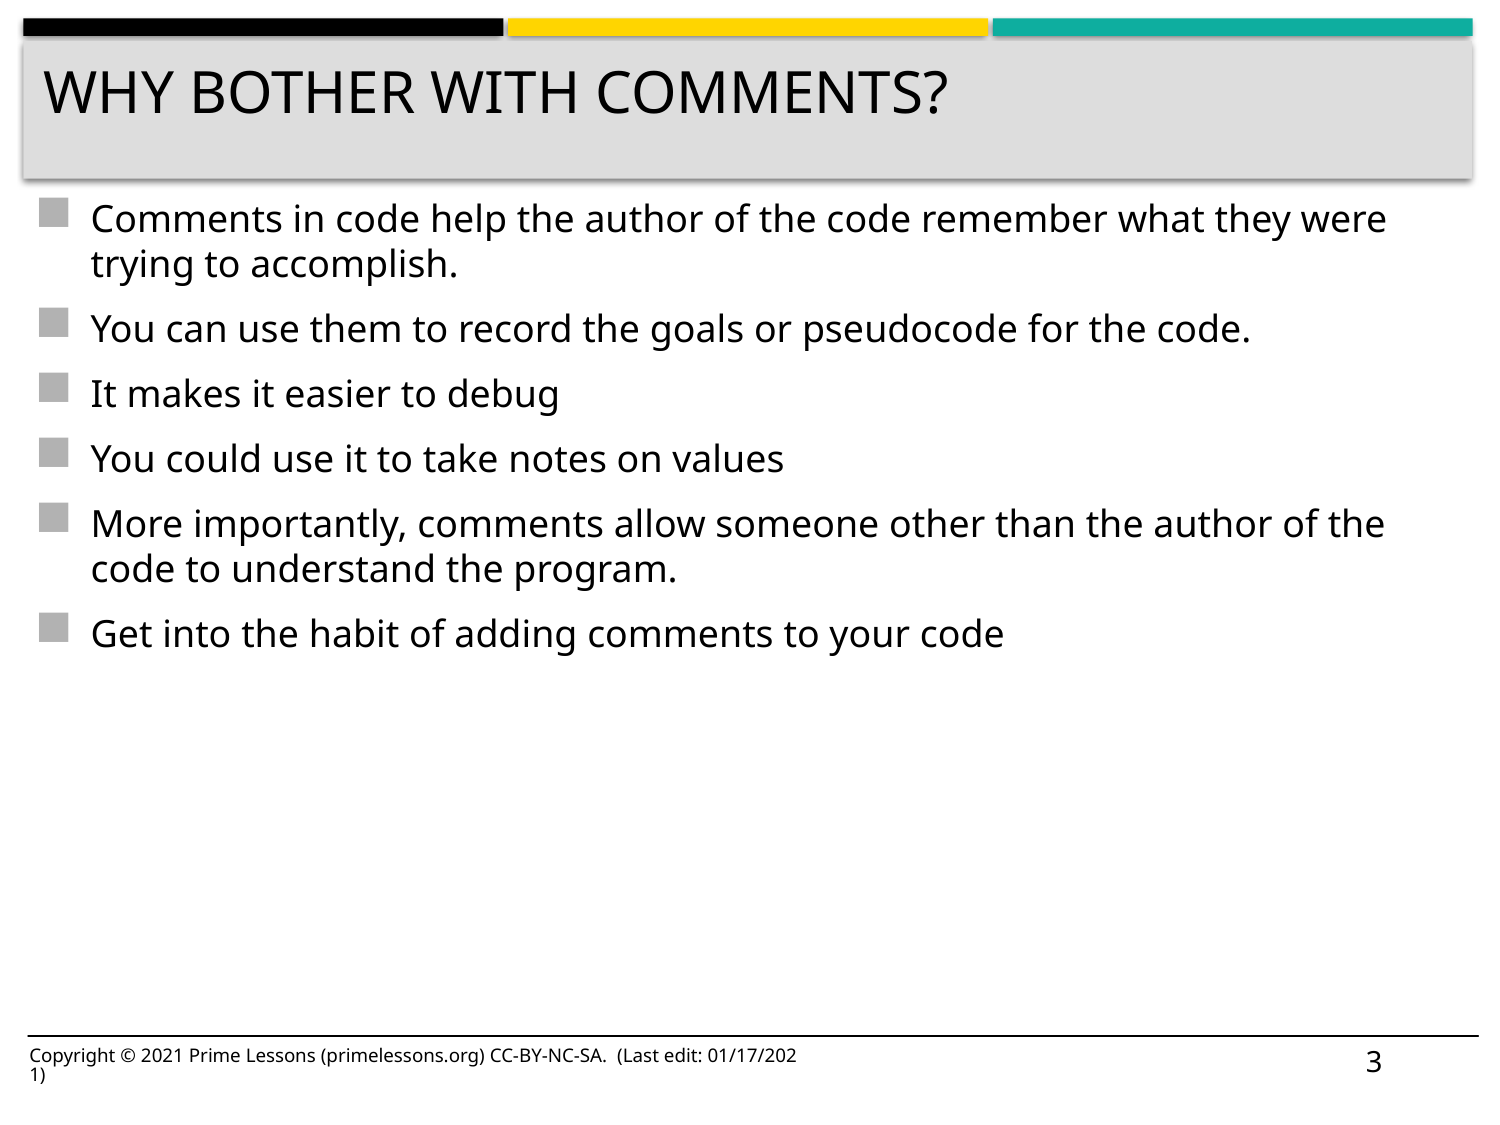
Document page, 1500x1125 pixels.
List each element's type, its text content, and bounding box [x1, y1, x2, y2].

slide_number 3 [1351, 1036, 1478, 1097]
list Comments in code help the author of the code remember what they were trying to accomplish. You can use them to record the goals or pseudocode for the code. It makes it easier to debug You could use it to take notes on values More importantly, comments allow someone other than the author of the code to understand the program. Get into the habit of adding comments to your code [25, 187, 1475, 1021]
title Why bother with comments? [28, 48, 1464, 172]
footer Copyright © 2021 Prime Lessons (primelessons.org) CC-BY-NC-SA. (Last edit: 01/17/2021) [14, 1036, 814, 1097]
